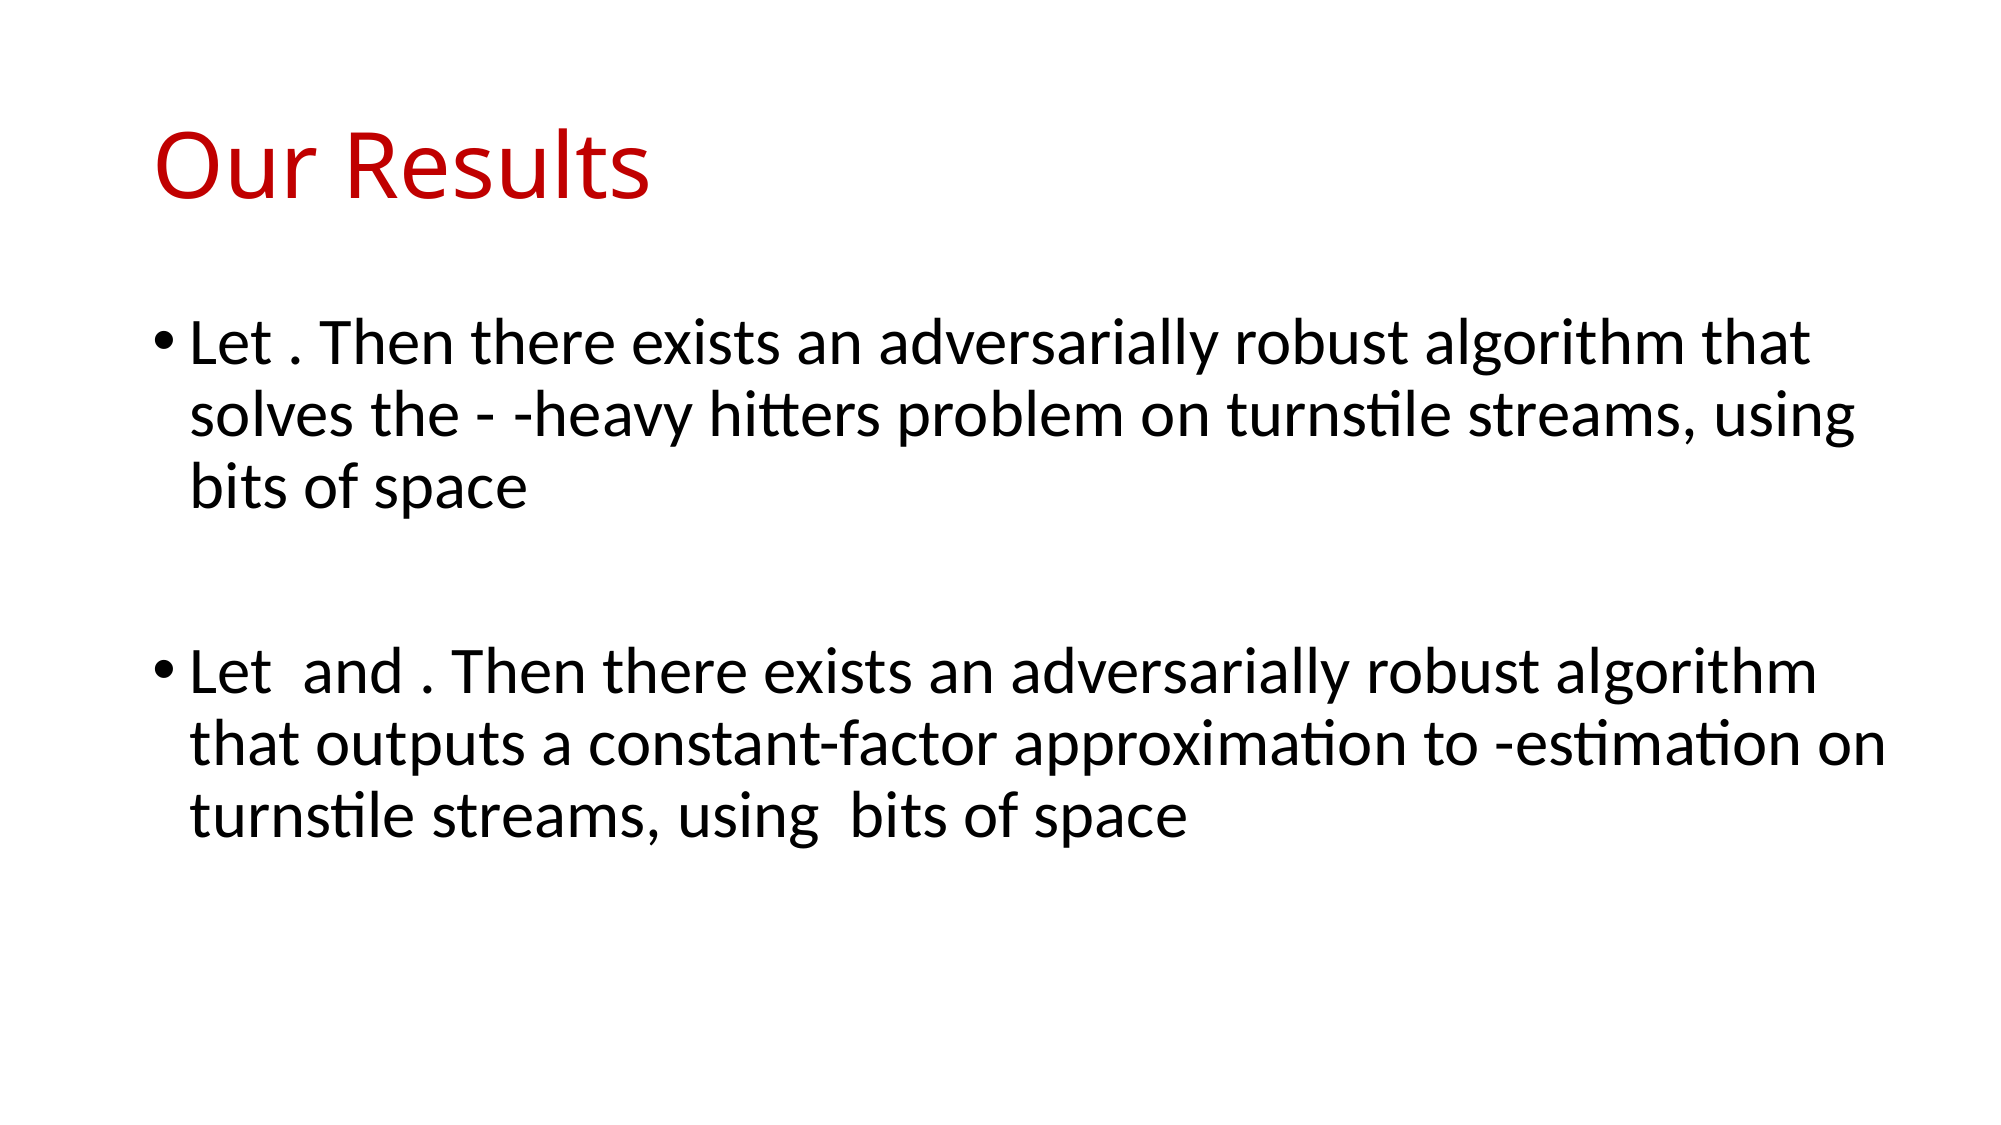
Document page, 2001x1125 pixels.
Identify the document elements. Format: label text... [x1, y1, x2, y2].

title Our Results [137, 59, 1863, 278]
